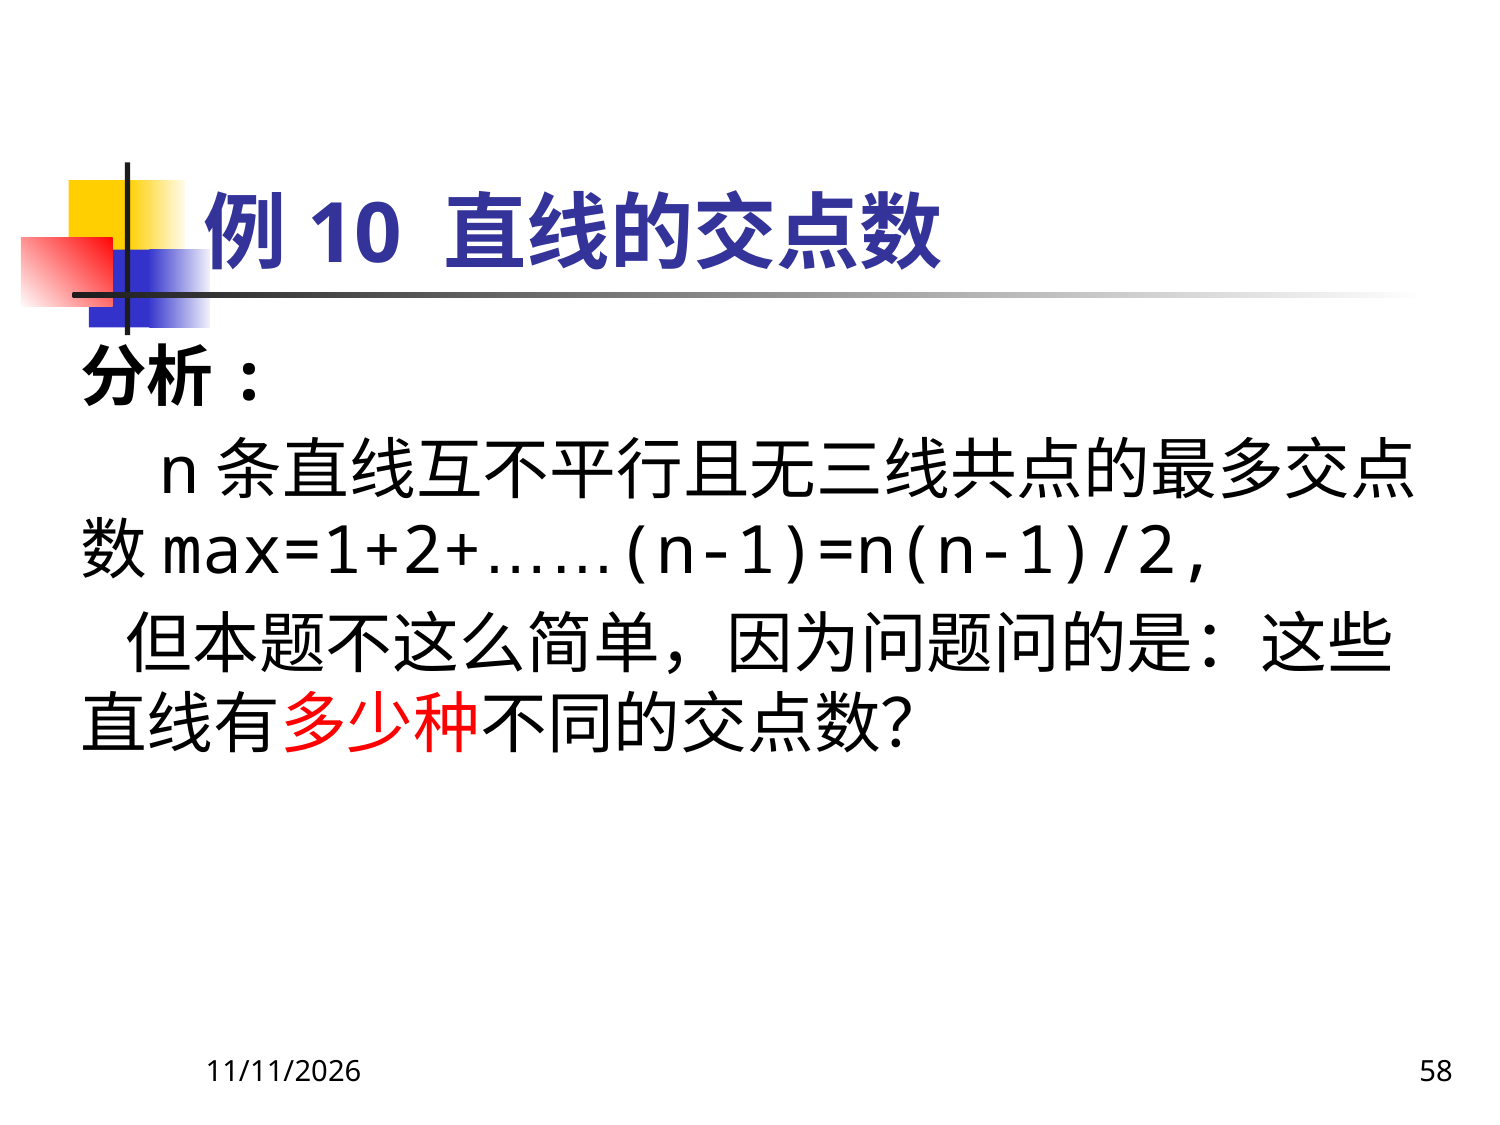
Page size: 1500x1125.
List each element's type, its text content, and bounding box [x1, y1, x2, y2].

title 例10 直线的交点数 [188, 160, 1468, 287]
list 分析: n条直线互不平行且无三线共点的最多交点数max=1+2+……(n-1)=n(n-1)/2, 但本题不这么简单，因为问题问的是：这些直线有多少种不同的交点数？ [64, 326, 1447, 959]
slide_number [190, 1023, 504, 1100]
slide_number 58 [1154, 1023, 1468, 1100]
